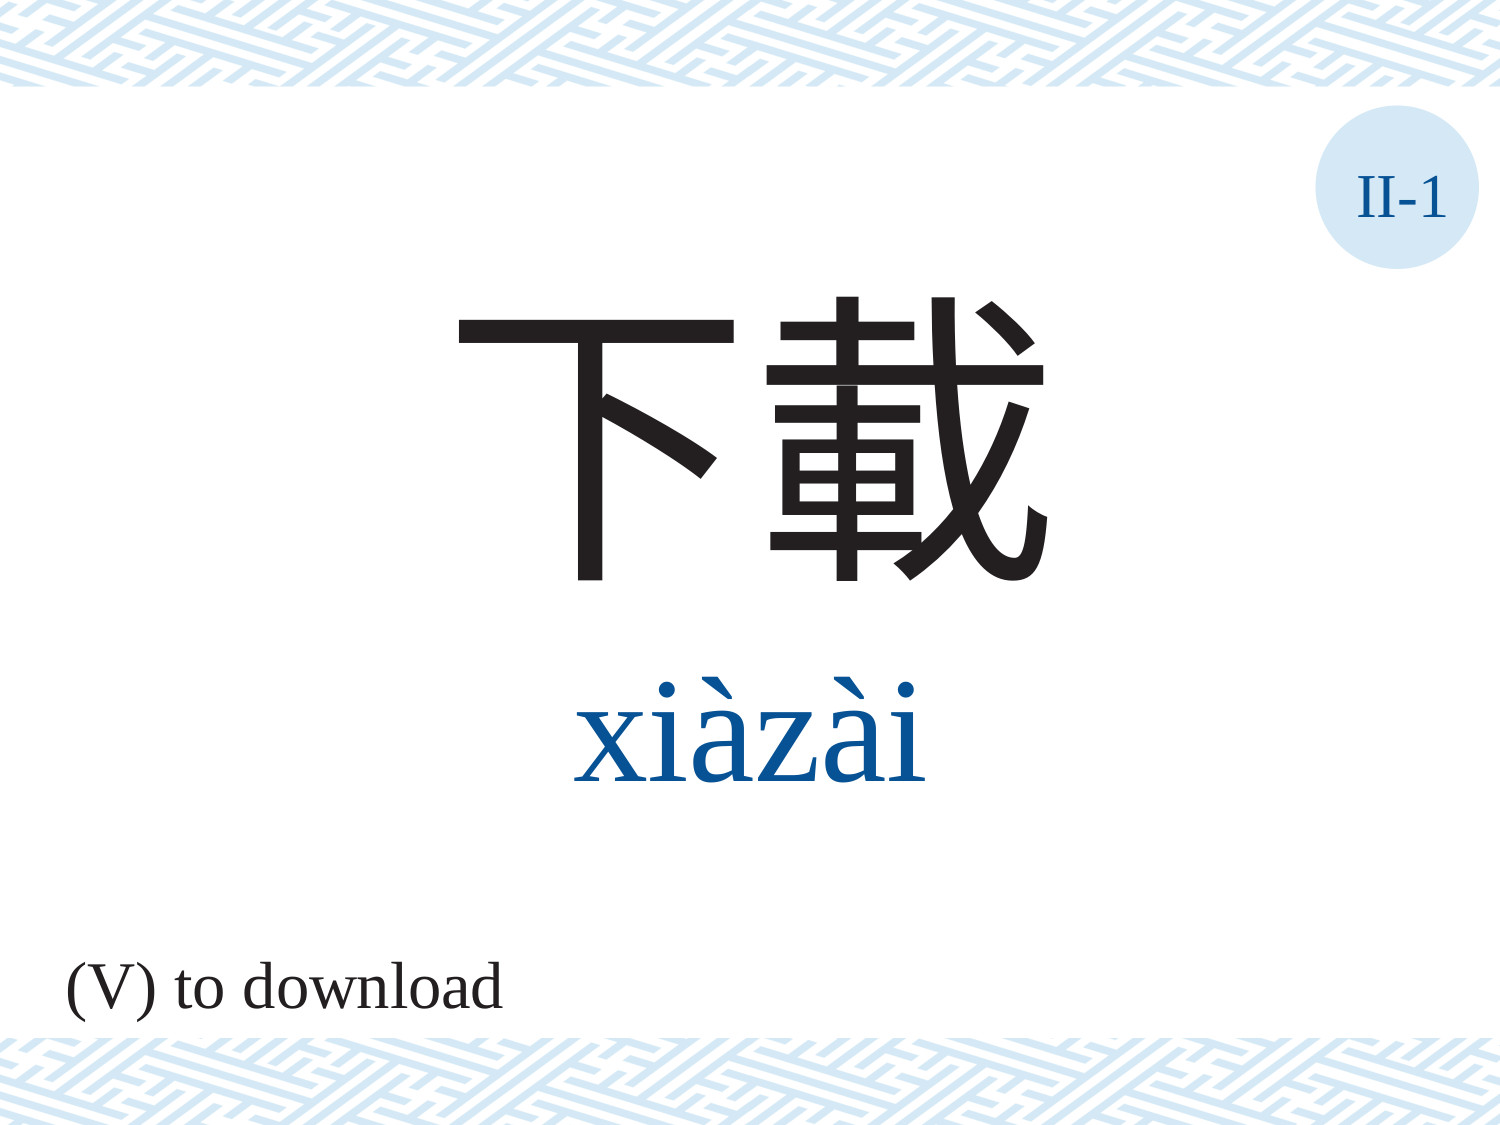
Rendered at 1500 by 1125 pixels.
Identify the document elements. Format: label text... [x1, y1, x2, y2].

picture [0, 0, 1500, 1125]
text_box (V) to download [62, 942, 713, 1023]
text_box II-1 下載 xiàzài [439, 154, 1451, 812]
